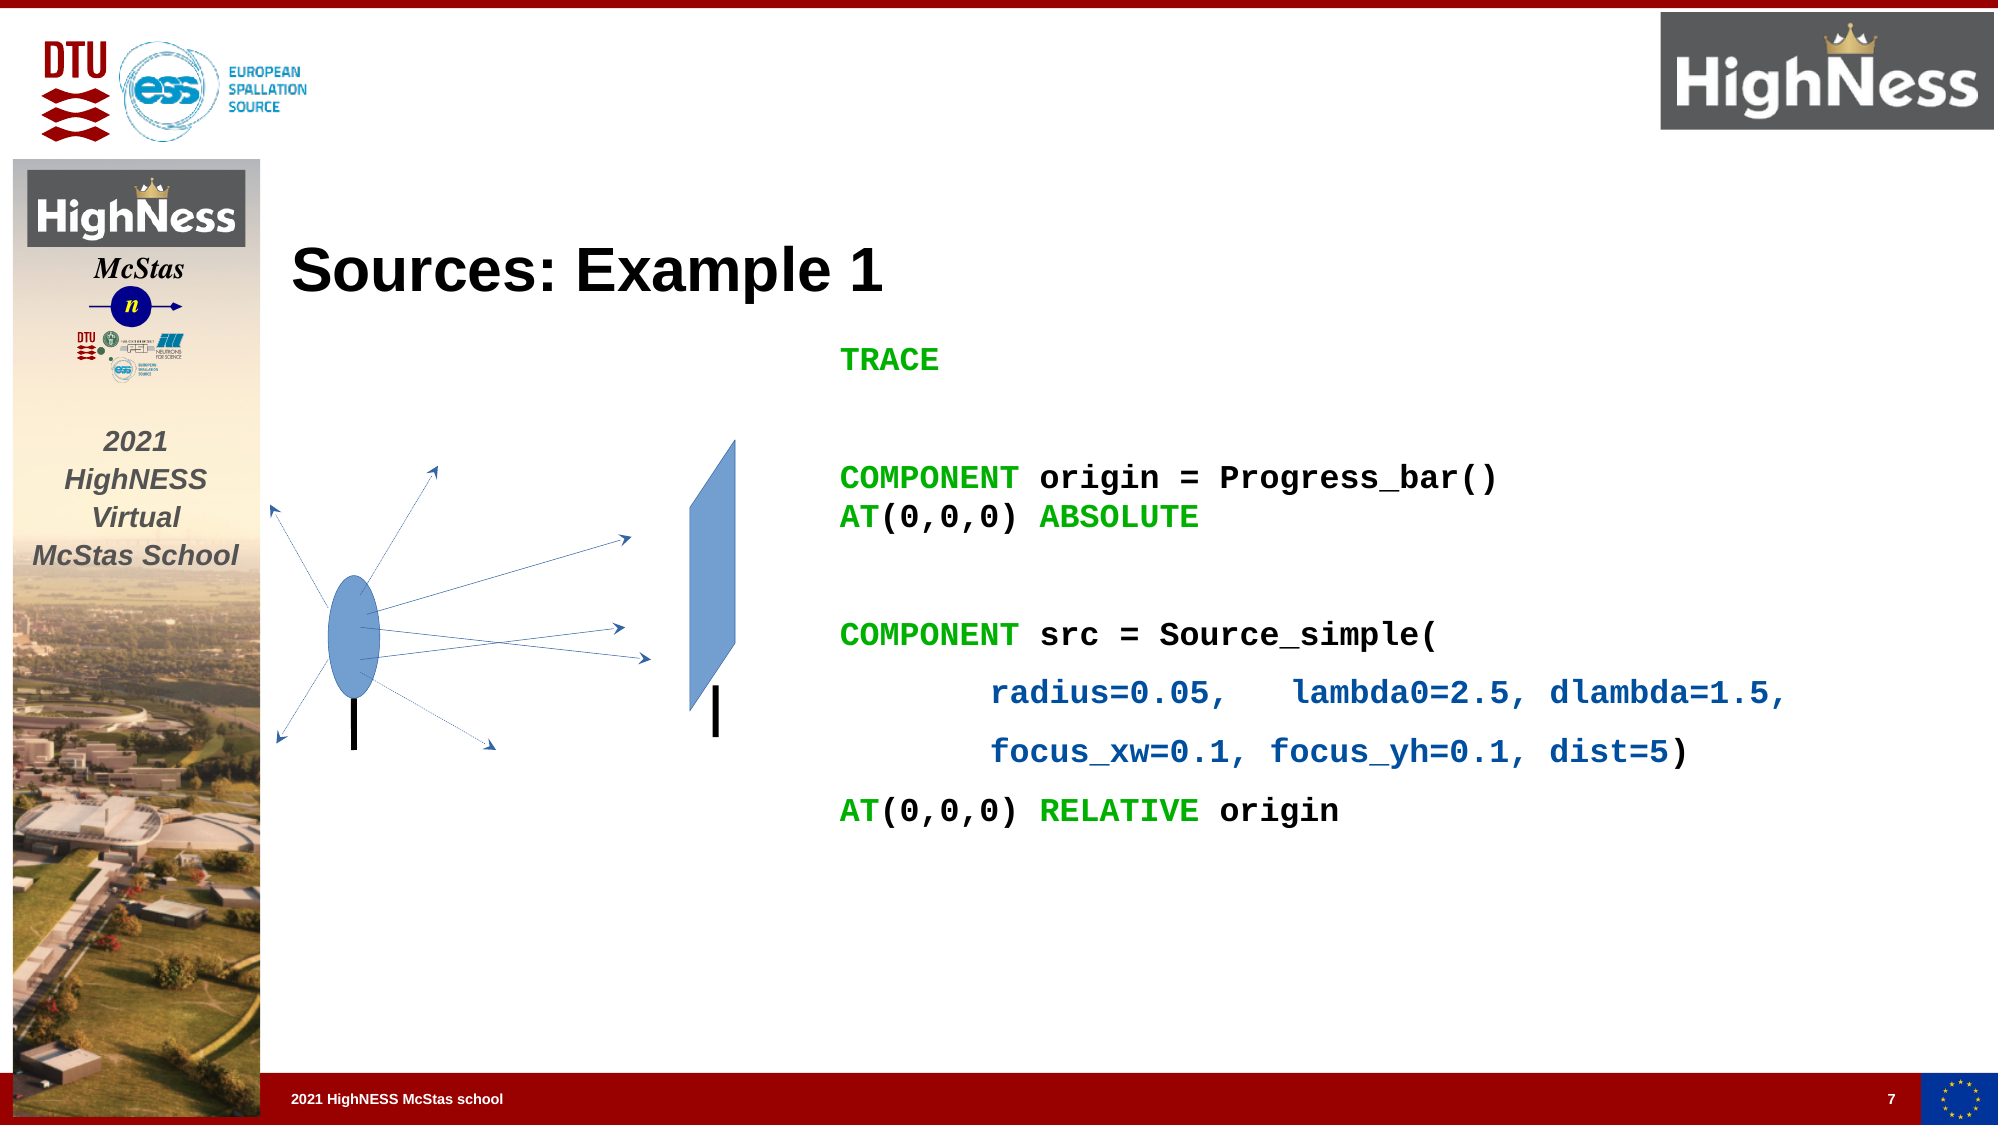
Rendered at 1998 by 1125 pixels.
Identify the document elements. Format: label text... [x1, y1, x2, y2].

text_box [270, 504, 282, 519]
text_box [689, 439, 736, 712]
picture [119, 41, 307, 142]
text_box [426, 465, 438, 480]
text_box [328, 575, 380, 699]
text_box [612, 622, 626, 635]
slide_number 7 [1886, 1088, 1909, 1110]
text_box Sources: Example 1 [291, 229, 1819, 305]
picture [1677, 5, 1978, 137]
text_box TRACE COMPONENT origin = Progress_bar() AT(0,0,0) ABSOLUTE COMPONENT src = Source_simple( radius=0.05, lambda0=2.5, dlambda=1.5, focus_xw=0.1, focus_yh=0.1, dist=5) AT(0,0,0) RELATIVE origin [832, 329, 1928, 836]
picture [12, 159, 261, 1117]
text_box [482, 738, 497, 750]
text_box [638, 652, 652, 665]
text_box [618, 534, 632, 547]
text_box [276, 729, 289, 744]
picture [1921, 1073, 1998, 1125]
